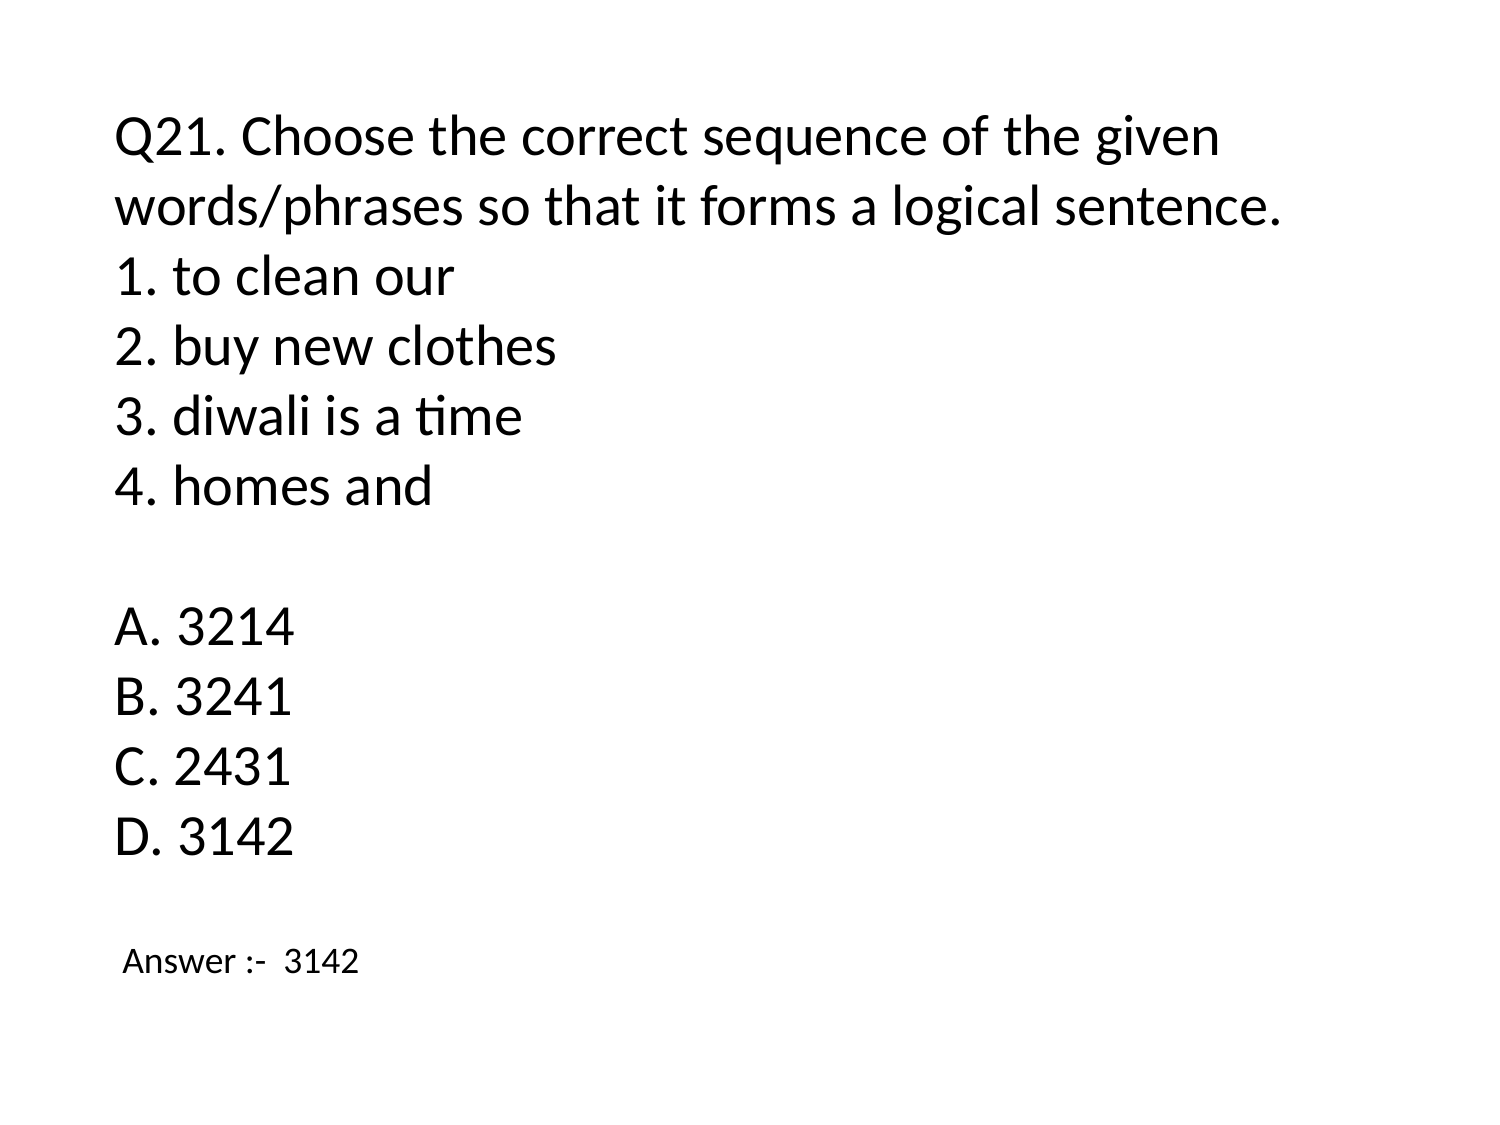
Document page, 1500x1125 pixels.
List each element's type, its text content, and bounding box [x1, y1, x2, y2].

text_box Q21. Choose the correct sequence of the given words/phrases so that it forms a logical sentence. 1. to clean our 2. buy new clothes 3. diwali is a time 4. homes and A. 3214 B. 3241 C. 2431 D. 3142 [100, 90, 1376, 875]
text_box Answer :- 3142 [107, 928, 375, 989]
